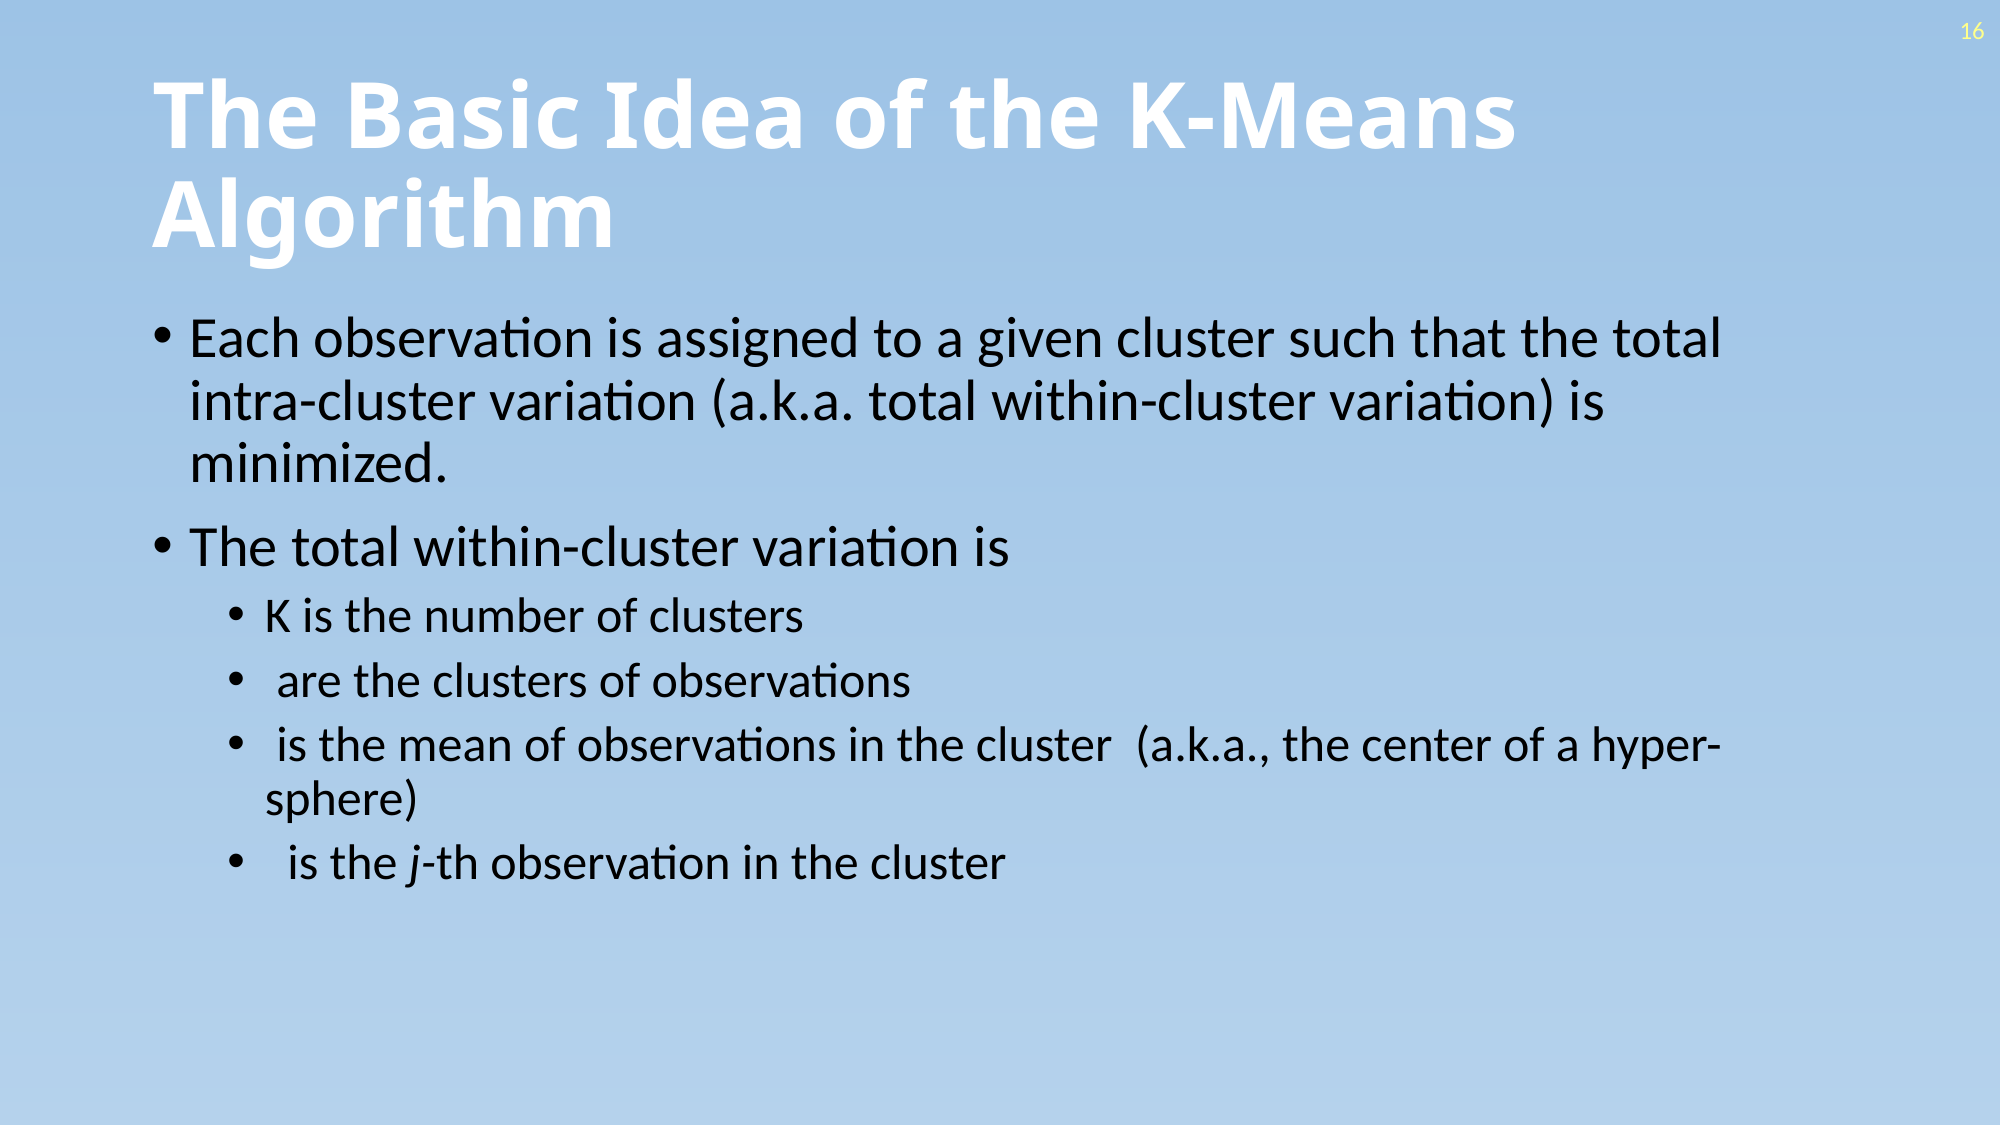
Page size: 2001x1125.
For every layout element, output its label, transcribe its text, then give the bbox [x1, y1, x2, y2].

slide_number 16 [1550, 0, 2000, 60]
title The Basic Idea of the K-Means Algorithm [137, 59, 1863, 278]
